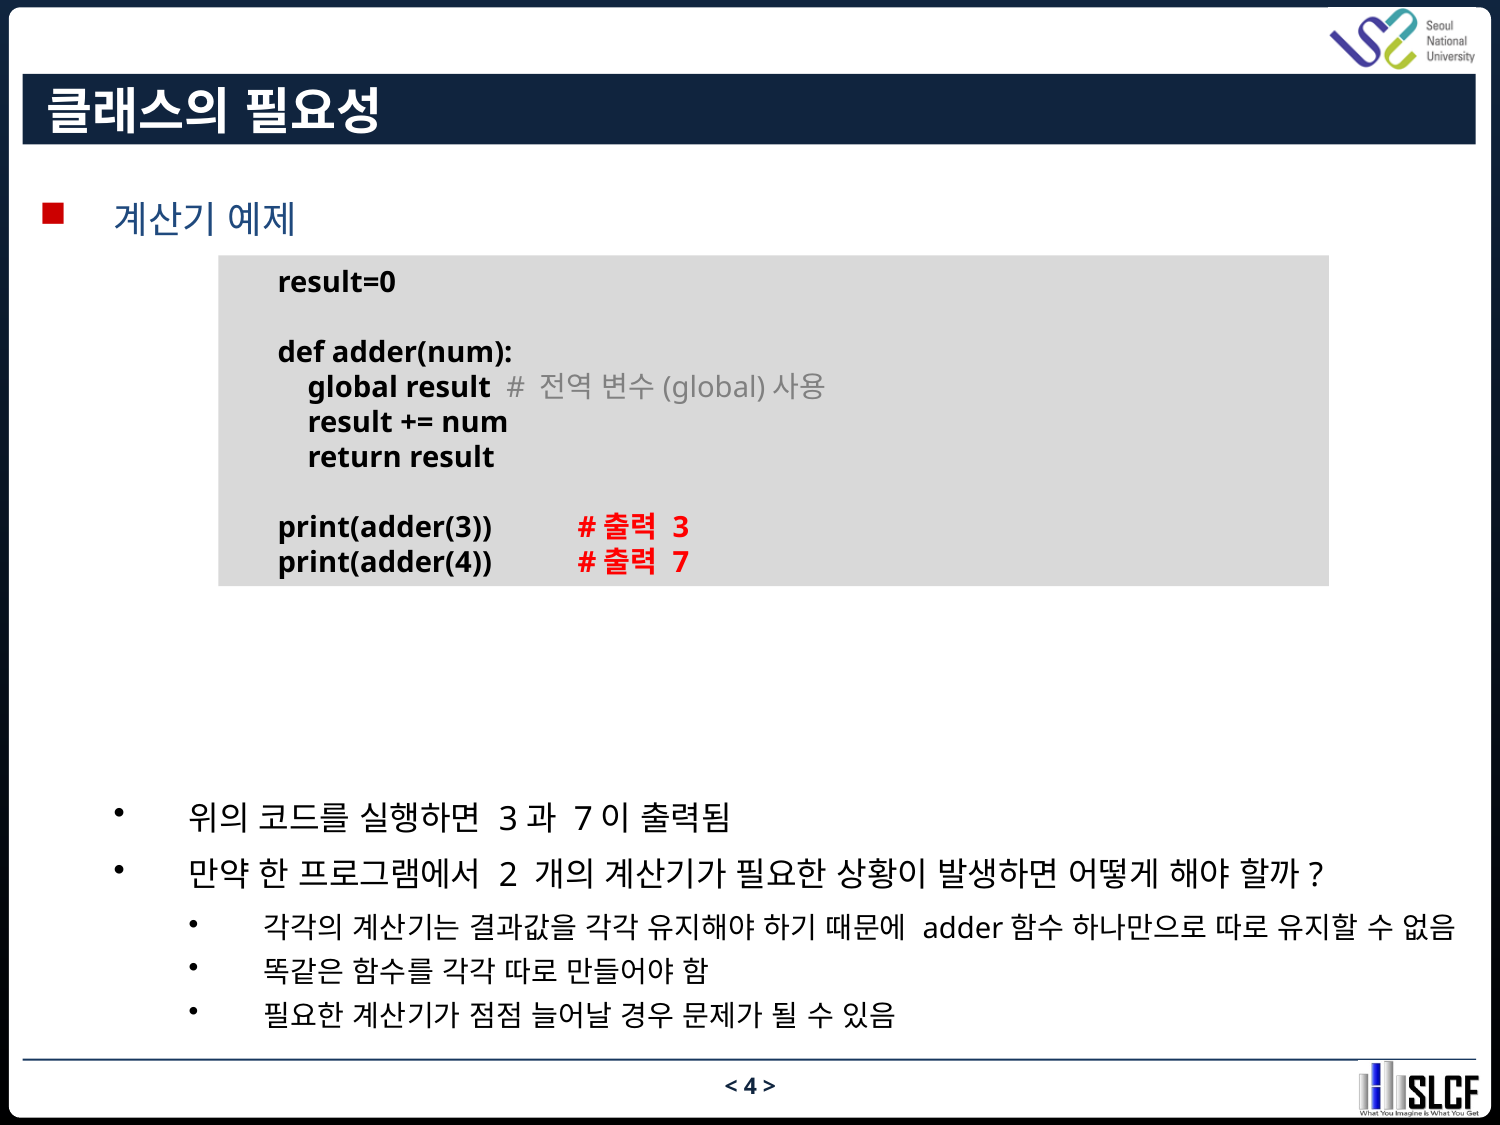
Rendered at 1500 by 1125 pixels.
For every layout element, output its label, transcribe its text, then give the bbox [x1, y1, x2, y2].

text_box result=0 def adder(num): global result # 전역 변수(global)사용 result += num return result print(adder(3)) #출력 3 print(adder(4)) #출력 7 [218, 255, 1329, 587]
list 계산기 예제 위의 코드를 실행하면 3과 7이 출력됨 만약 한 프로그램에서 2 개의 계산기가 필요한 상황이 발생하면 어떻게 해야 할까? 각각의 계산기는 결과값을 각각 유지해야 하기 때문에 adder함수 하나만으로 따로 유지할 수 없음 똑같은 함수를 각각 따로 만들어야 함 필요한 계산기가 점점 늘어날 경우 문제가 될 수 있음 [38, 173, 1462, 913]
title 클래스의 필요성 [22, 73, 1476, 145]
picture [1328, 7, 1476, 70]
picture [1358, 1060, 1481, 1117]
